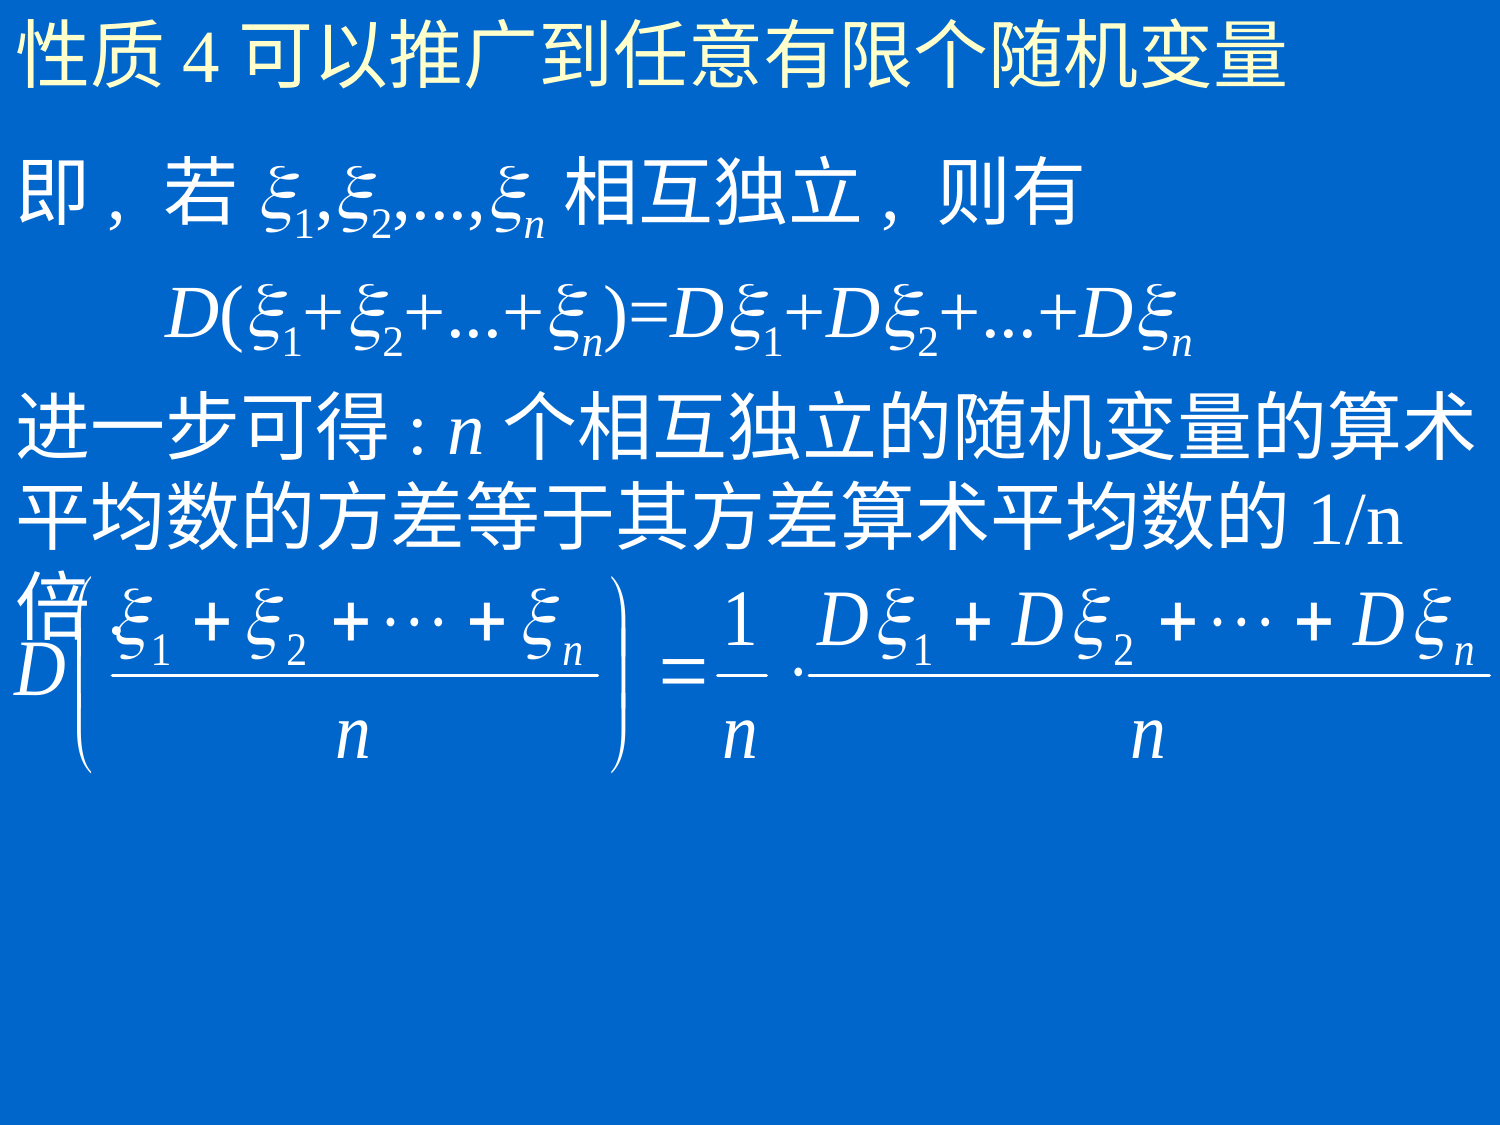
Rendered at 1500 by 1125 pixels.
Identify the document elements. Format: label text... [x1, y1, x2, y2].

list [0, 562, 1500, 785]
list 即, 若x1,x2,...,xn相互独立, 则有 D(x1+x2+...+xn)=Dx1+Dx2+...+Dxn 进一步可得: n个相互独立的随机变量的算术平均数的方差等于其方差算术平均数的1/n倍. [0, 137, 1500, 562]
title 性质4可以推广到任意有限个随机变量 [0, 0, 1463, 137]
